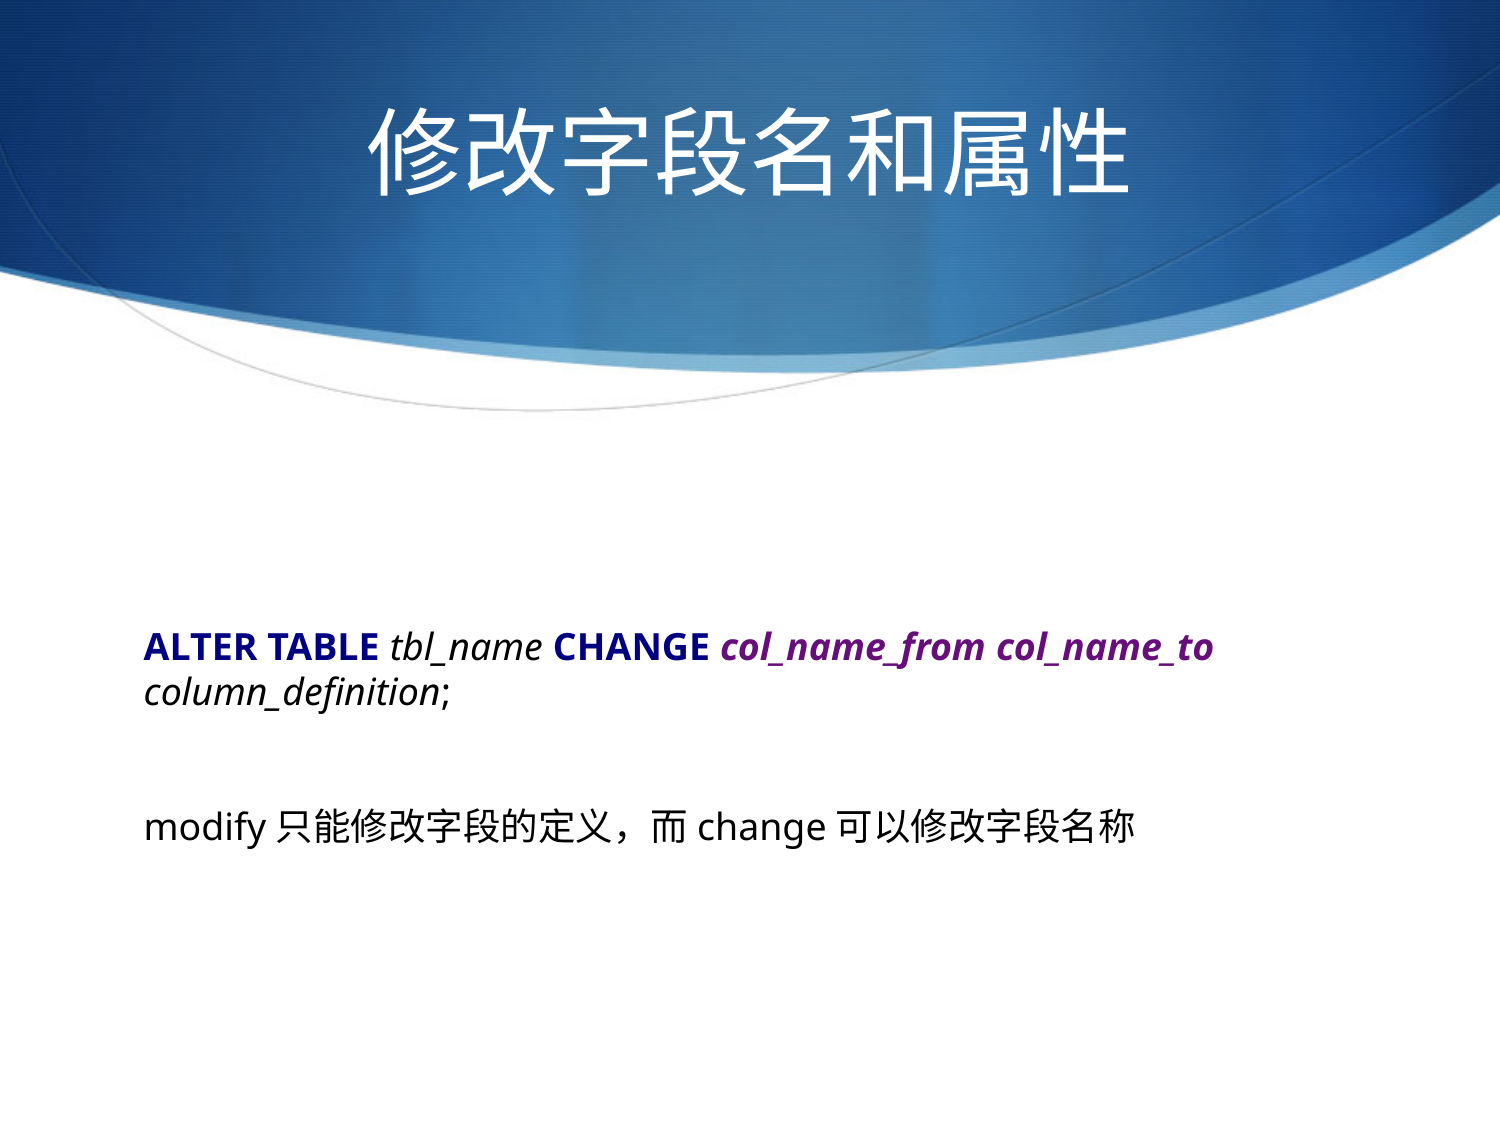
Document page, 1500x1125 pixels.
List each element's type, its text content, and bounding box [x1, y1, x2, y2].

title 修改字段名和属性 [75, 56, 1425, 245]
text_box ALTER TABLE tbl_name CHANGE col_name_from col_name_to column_definition; modify只能修改字段的定义，而change可以修改字段名称 [129, 570, 1382, 855]
picture [0, 0, 1500, 1125]
